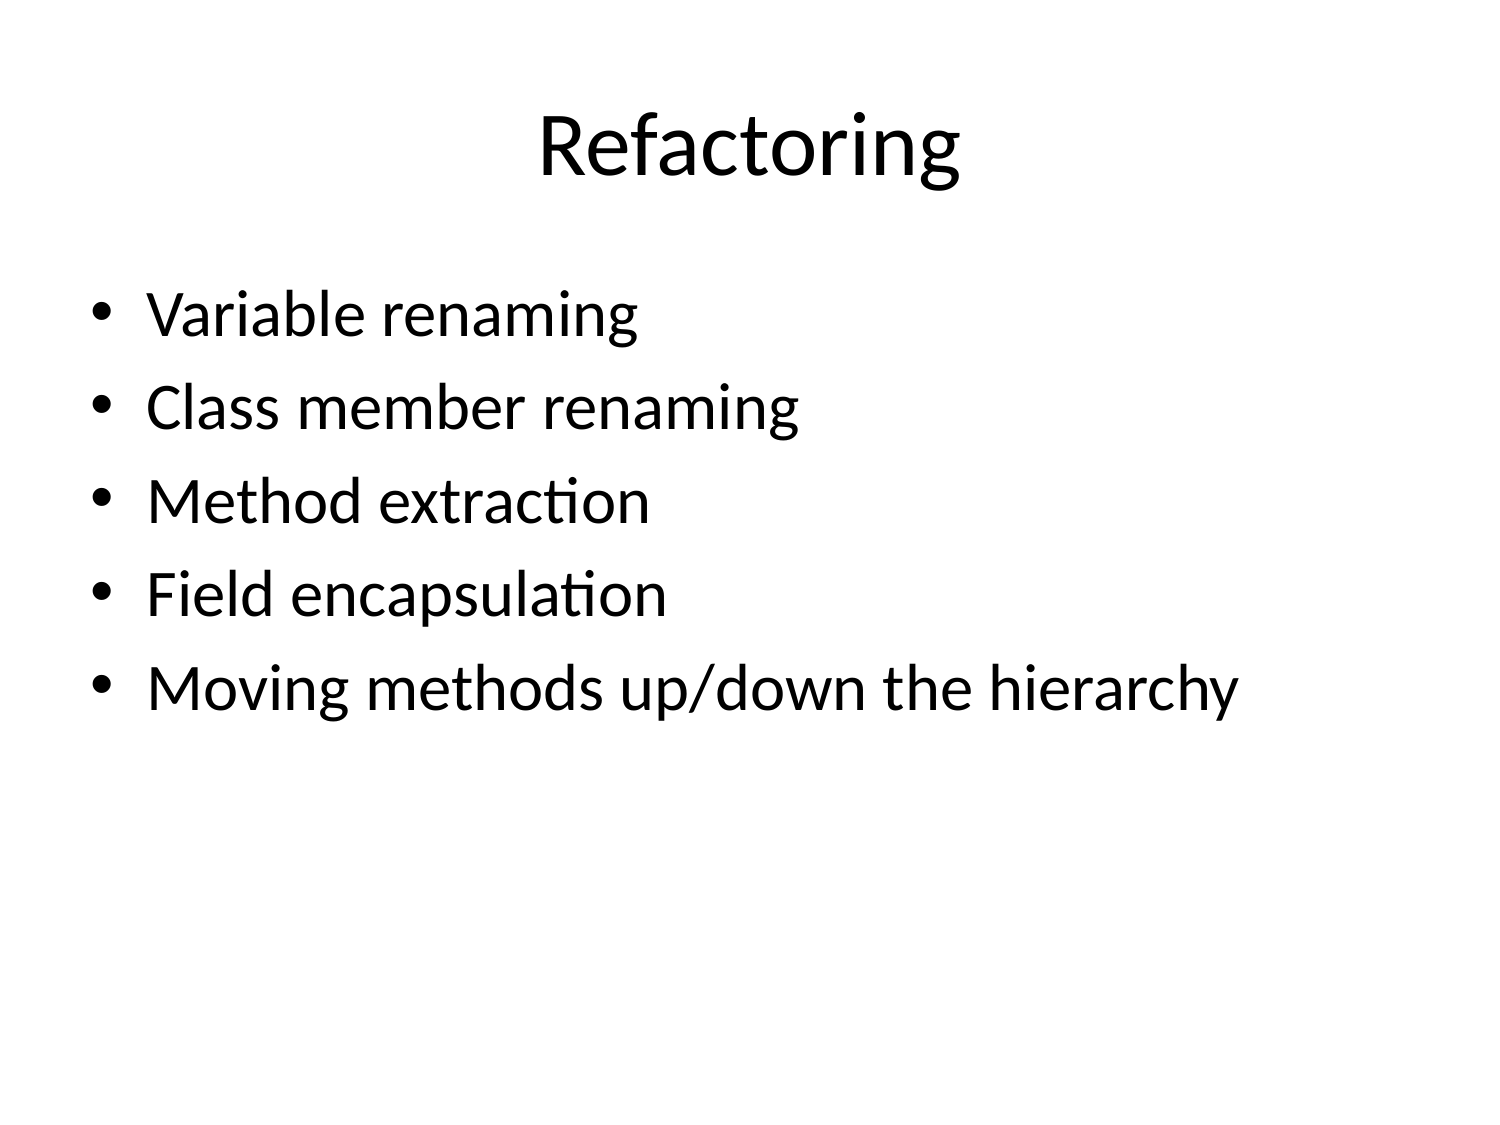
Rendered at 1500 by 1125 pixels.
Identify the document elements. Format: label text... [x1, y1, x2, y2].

title Refactoring [75, 45, 1425, 233]
list Variable renaming Class member renaming Method extraction Field encapsulation Moving methods up/down the hierarchy [75, 262, 1425, 1005]
